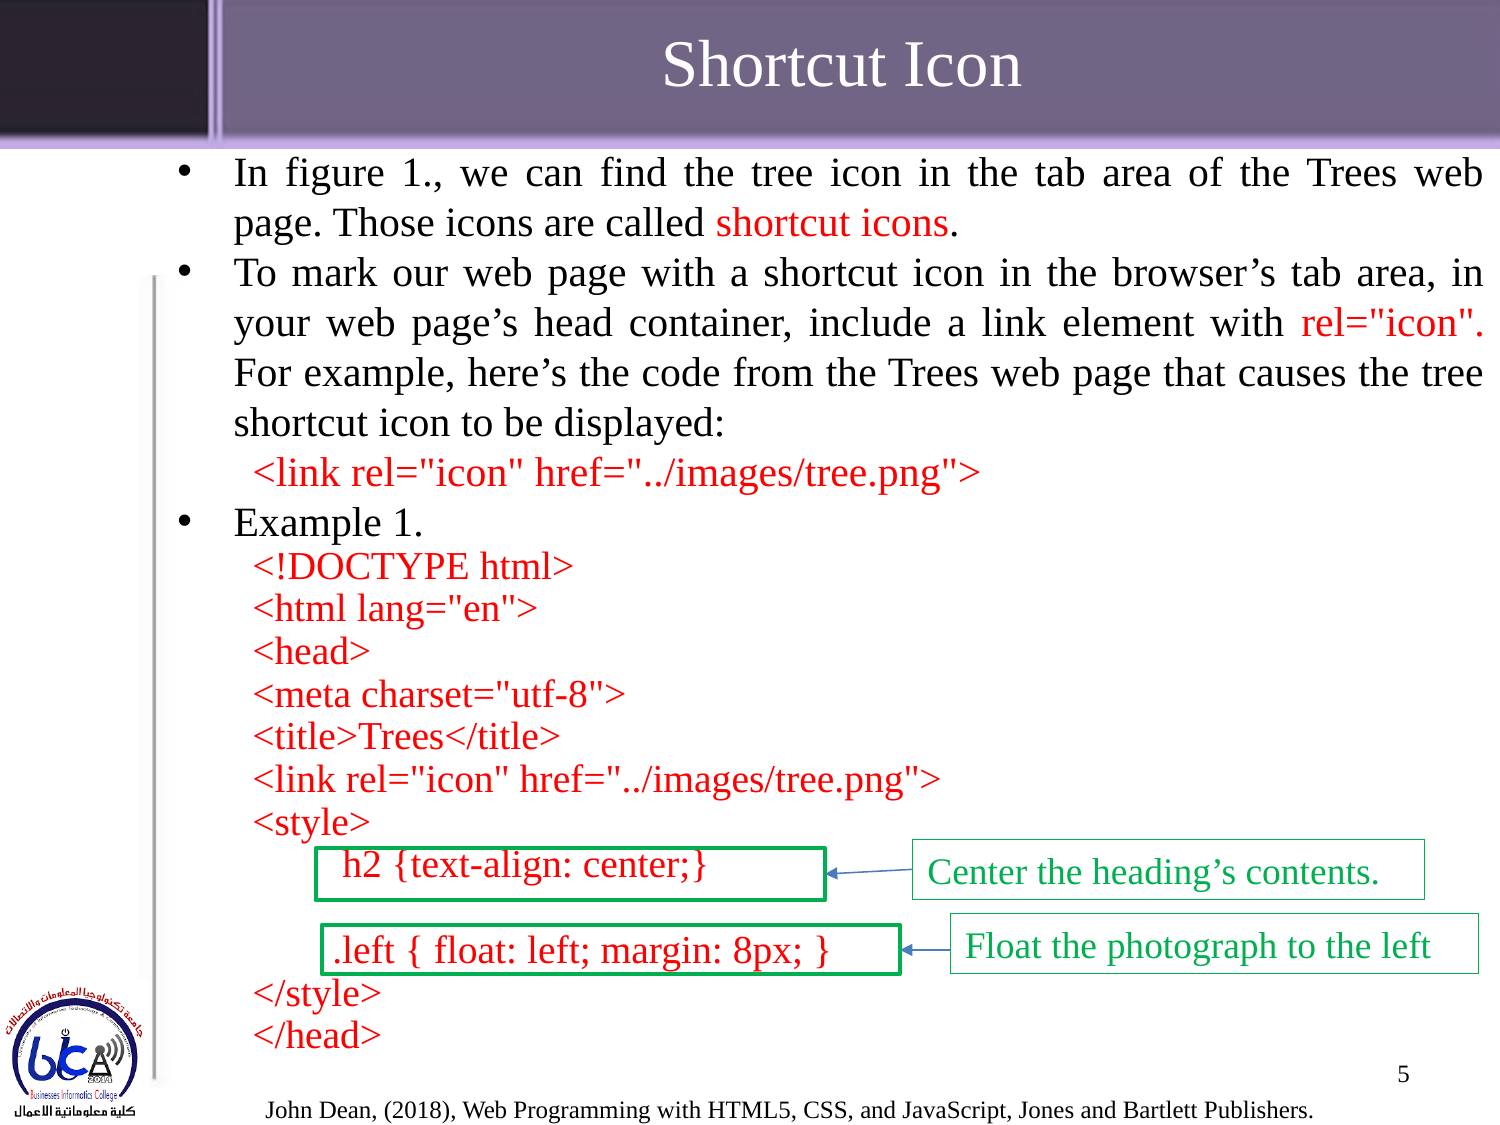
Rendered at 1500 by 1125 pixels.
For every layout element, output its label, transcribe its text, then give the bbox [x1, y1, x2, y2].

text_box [824, 869, 913, 875]
text_box Center the heading’s contents. [912, 839, 1425, 900]
picture [0, 275, 179, 1125]
text_box [314, 846, 827, 902]
text_box [320, 923, 902, 976]
footer John Dean, (2018), Web Programming with HTML5, CSS, and JavaScript, Jones and Bartlett Publishers. [212, 1092, 1363, 1125]
text_box In figure 1., we can find the tree icon in the tab area of the Trees web page. Those icons are called shortcut icons. To mark our web page with a shortcut icon in the browser’s tab area, in your web page’s head container, include a link element with rel="icon". For example, here’s the code from the Trees web page that causes the tree shortcut icon to be displayed: <link rel="icon" href="../images/tree.png"> Example 1. <!DOCTYPE html> <html lang="en"> <head> <meta charset="utf-8"> <title>Trees</title> <link rel="icon" href="../images/tree.png"> <style> h2 {text-align: center;} .left { float: left; margin: 8px; } </style> </head> [162, 156, 1500, 1065]
picture [0, 0, 1500, 149]
text_box Float the photograph to the left [950, 913, 1479, 974]
slide_number 5 [1074, 1065, 1425, 1103]
